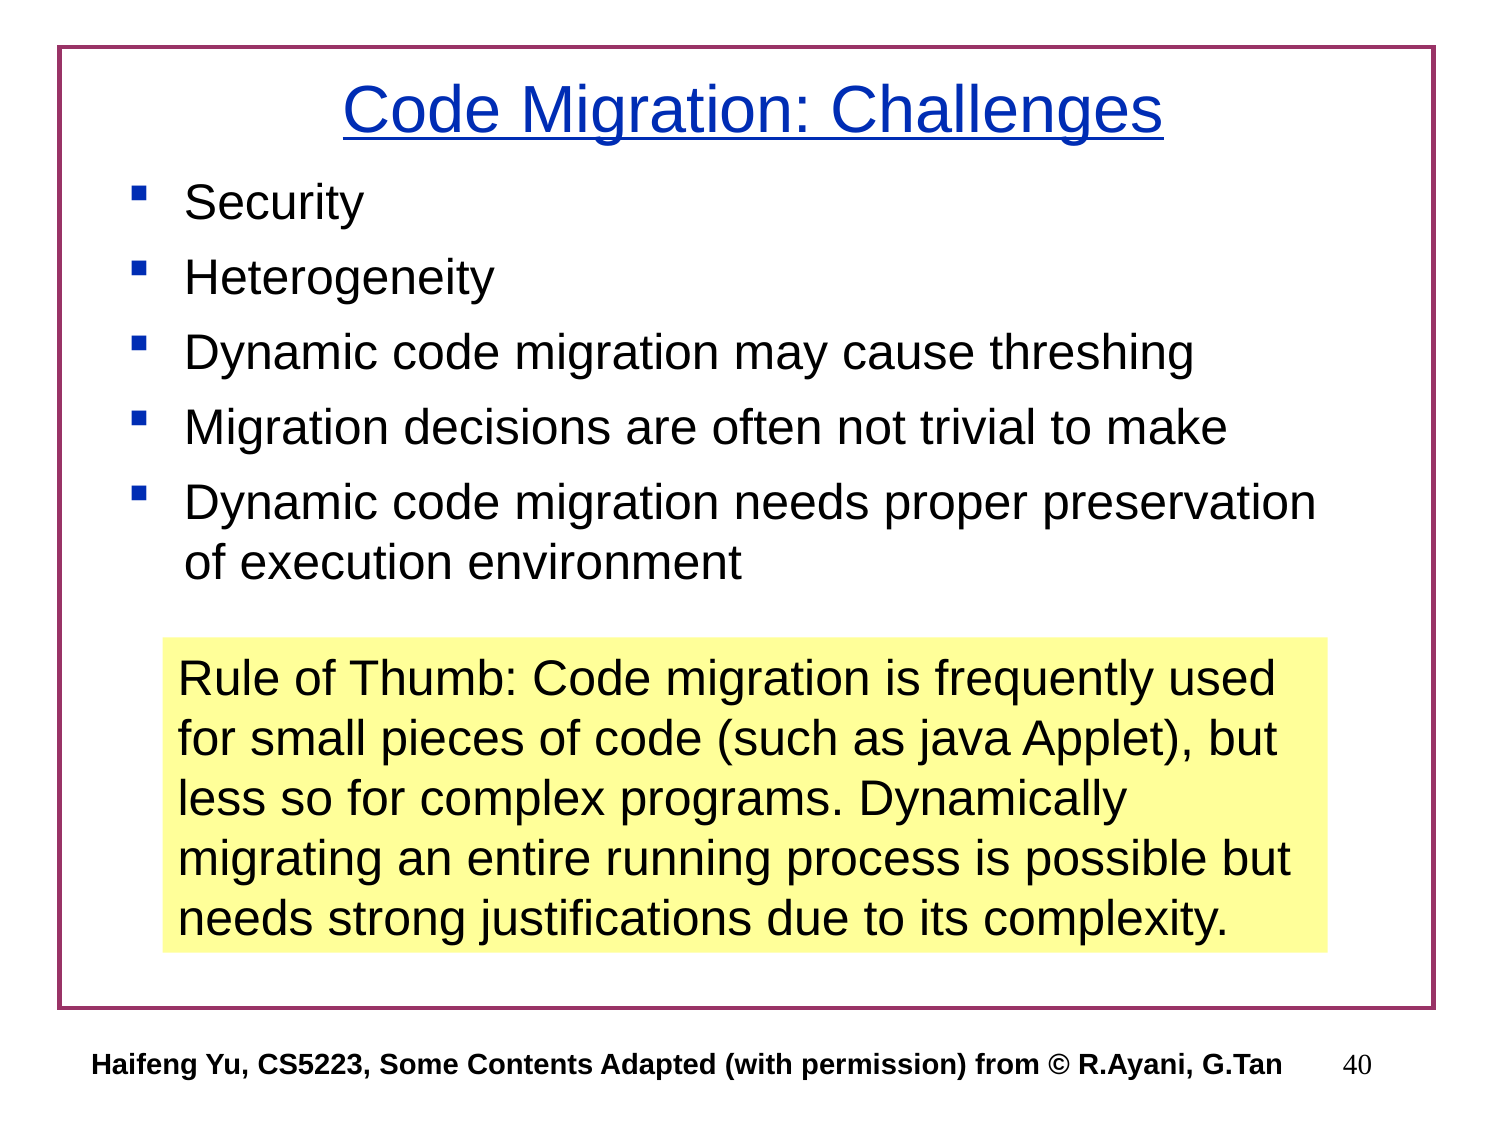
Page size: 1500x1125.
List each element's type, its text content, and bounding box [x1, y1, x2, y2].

title Code Migration: Challenges [115, 37, 1392, 176]
footer Haifeng Yu, CS5223, Some Contents Adapted (with permission) from © R.Ayani, G.Tan [49, 1024, 1326, 1101]
text_box Rule of Thumb: Code migration is frequently used for small pieces of code (such as java Applet), but less so for complex programs. Dynamically migrating an entire running process is possible but needs strong justifications due to its complexity. [162, 637, 1328, 953]
list Security Heterogeneity Dynamic code migration may cause threshing Migration decisions are often not trivial to make Dynamic code migration needs proper preservation of execution environment [112, 162, 1388, 625]
slide_number 40 [1326, 1024, 1388, 1101]
